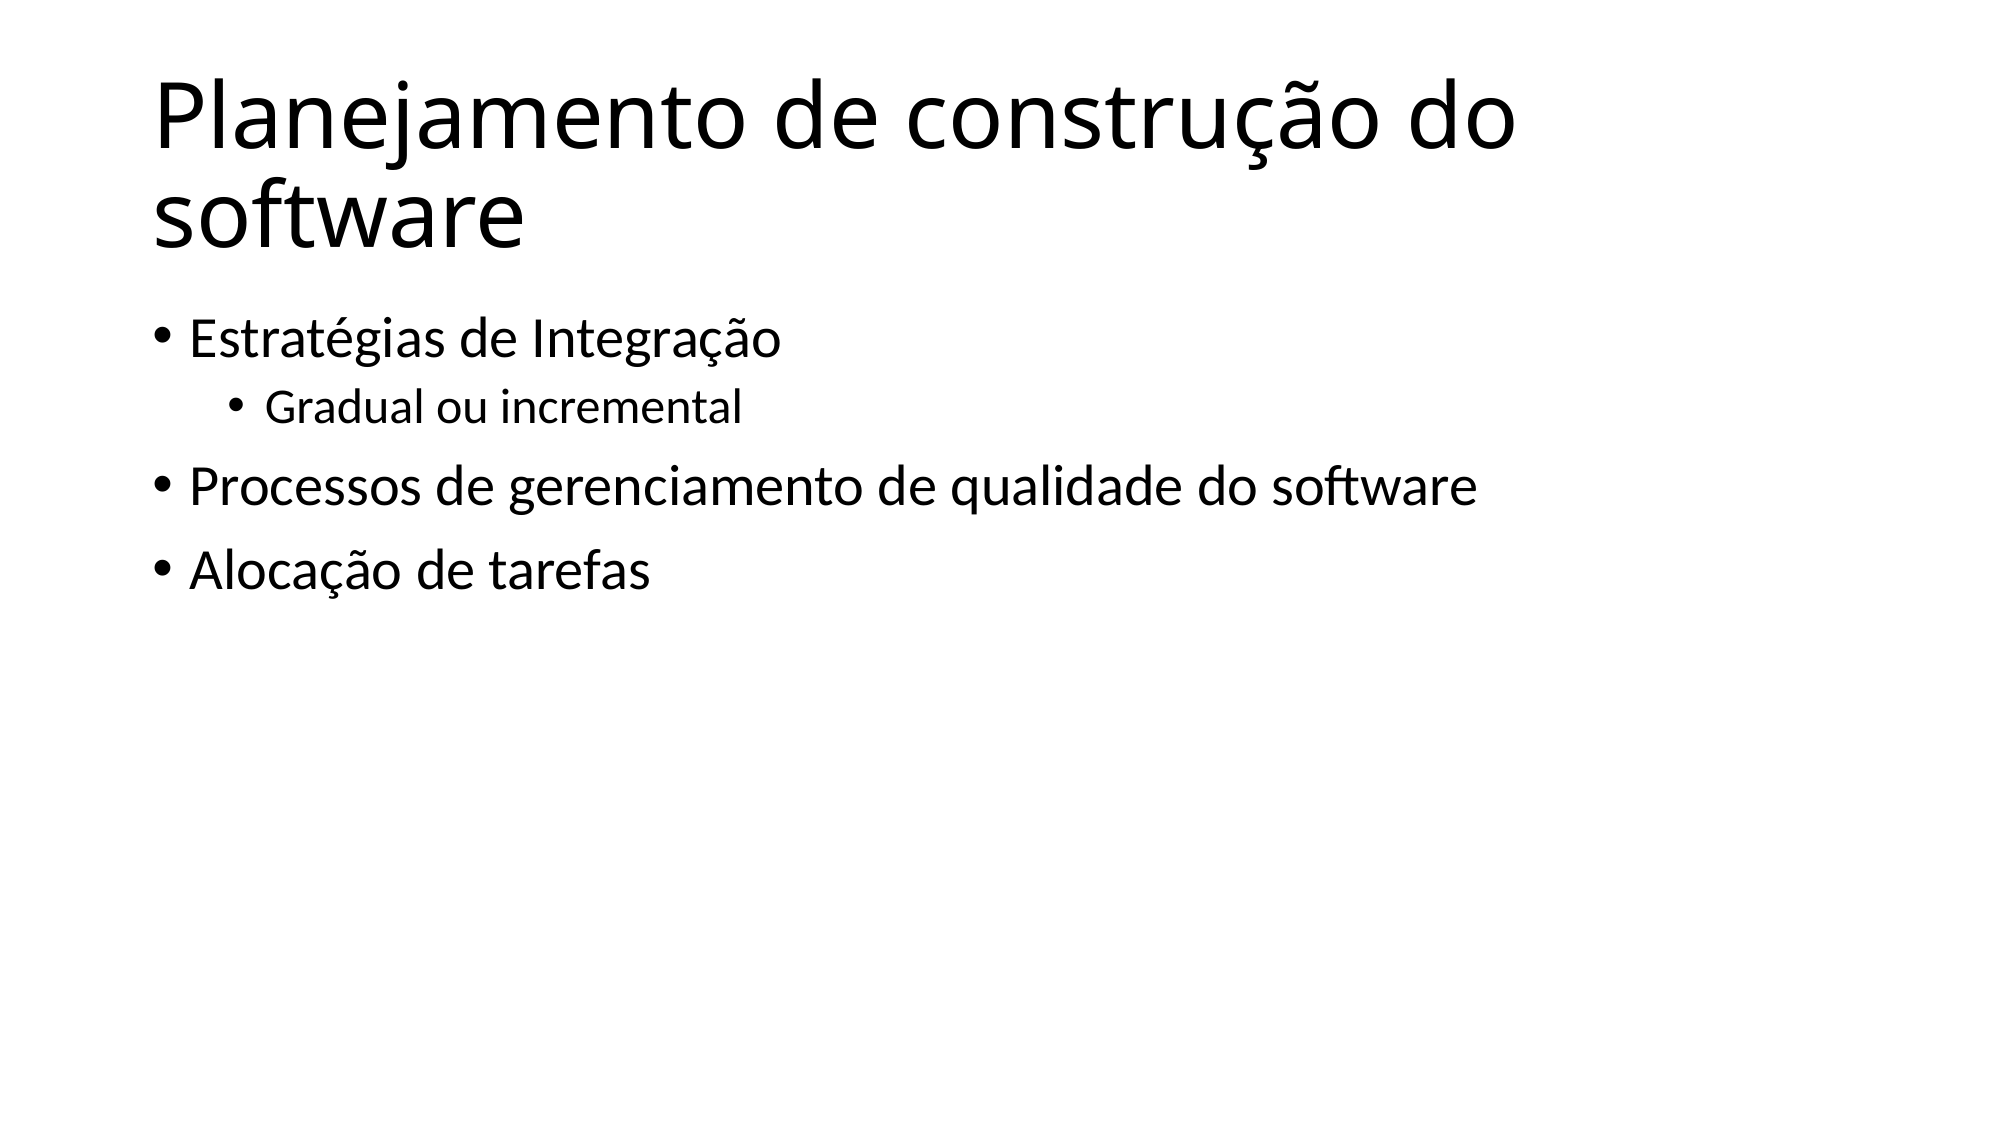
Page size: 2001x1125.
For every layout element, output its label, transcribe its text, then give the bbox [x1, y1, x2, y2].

title Planejamento de construção do software [137, 59, 1863, 278]
list Estratégias de Integração Gradual ou incremental Processos de gerenciamento de qualidade do software Alocação de tarefas [137, 299, 1863, 1014]
